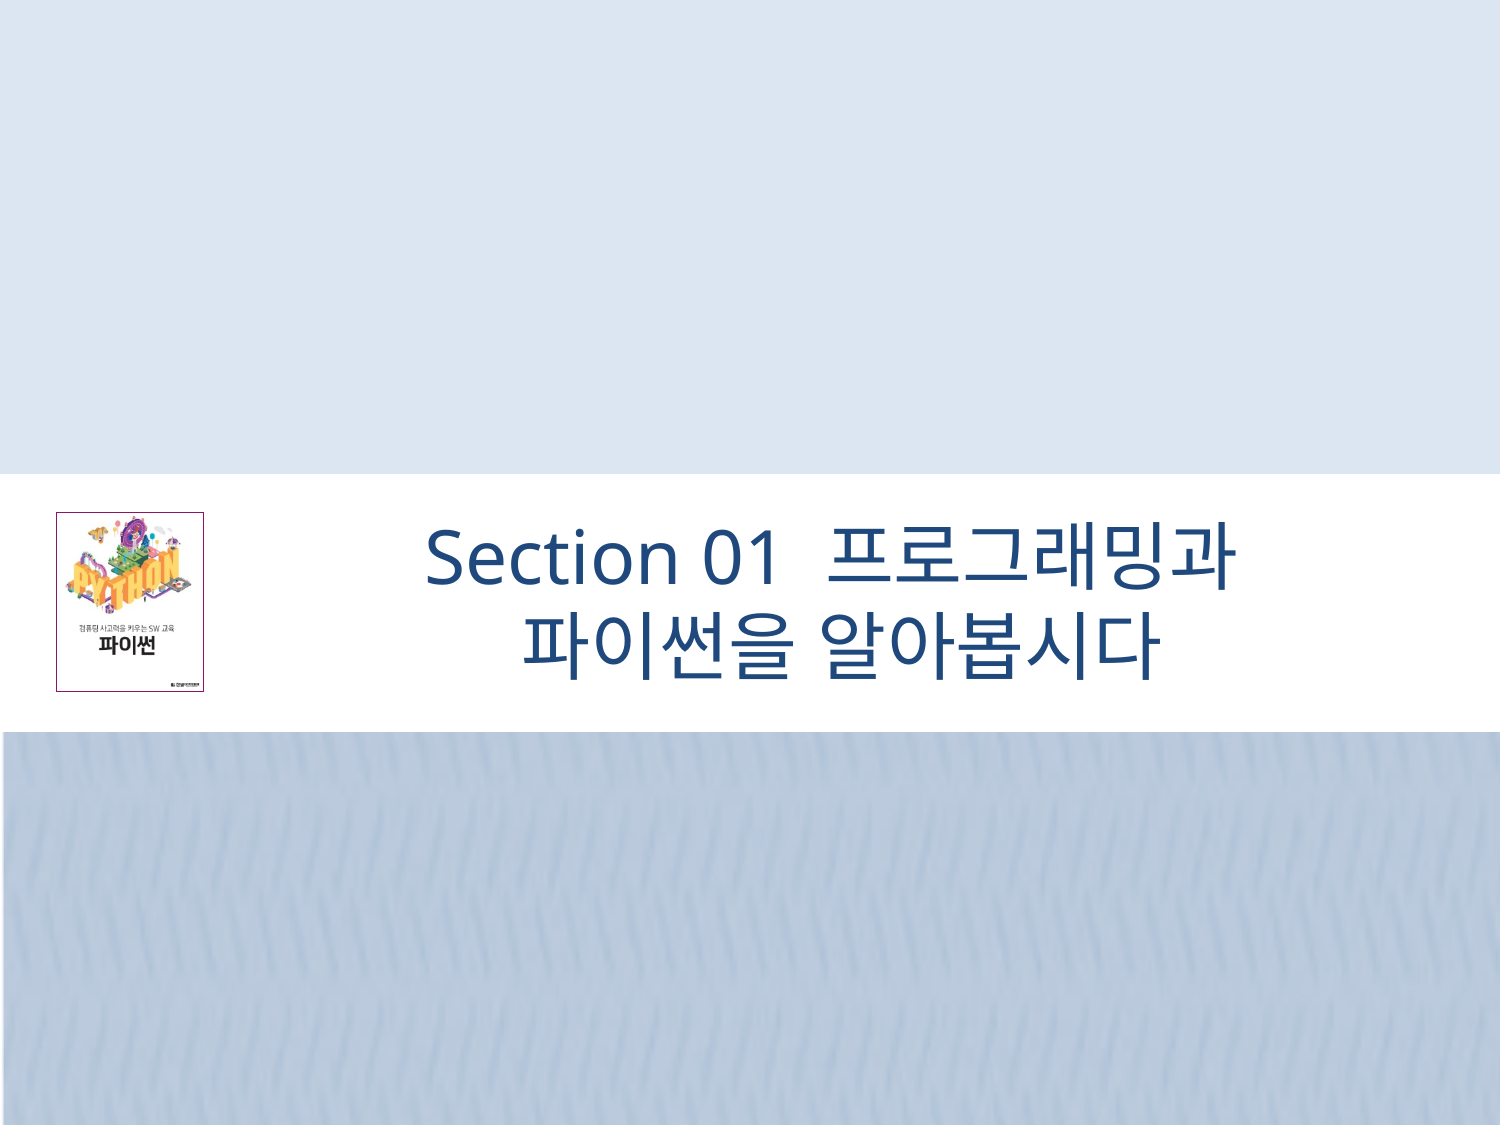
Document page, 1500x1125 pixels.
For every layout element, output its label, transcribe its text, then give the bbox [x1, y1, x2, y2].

picture [57, 513, 203, 691]
title Section 01 프로그래밍과 파이썬을 알아봅시다 [240, 543, 1444, 656]
